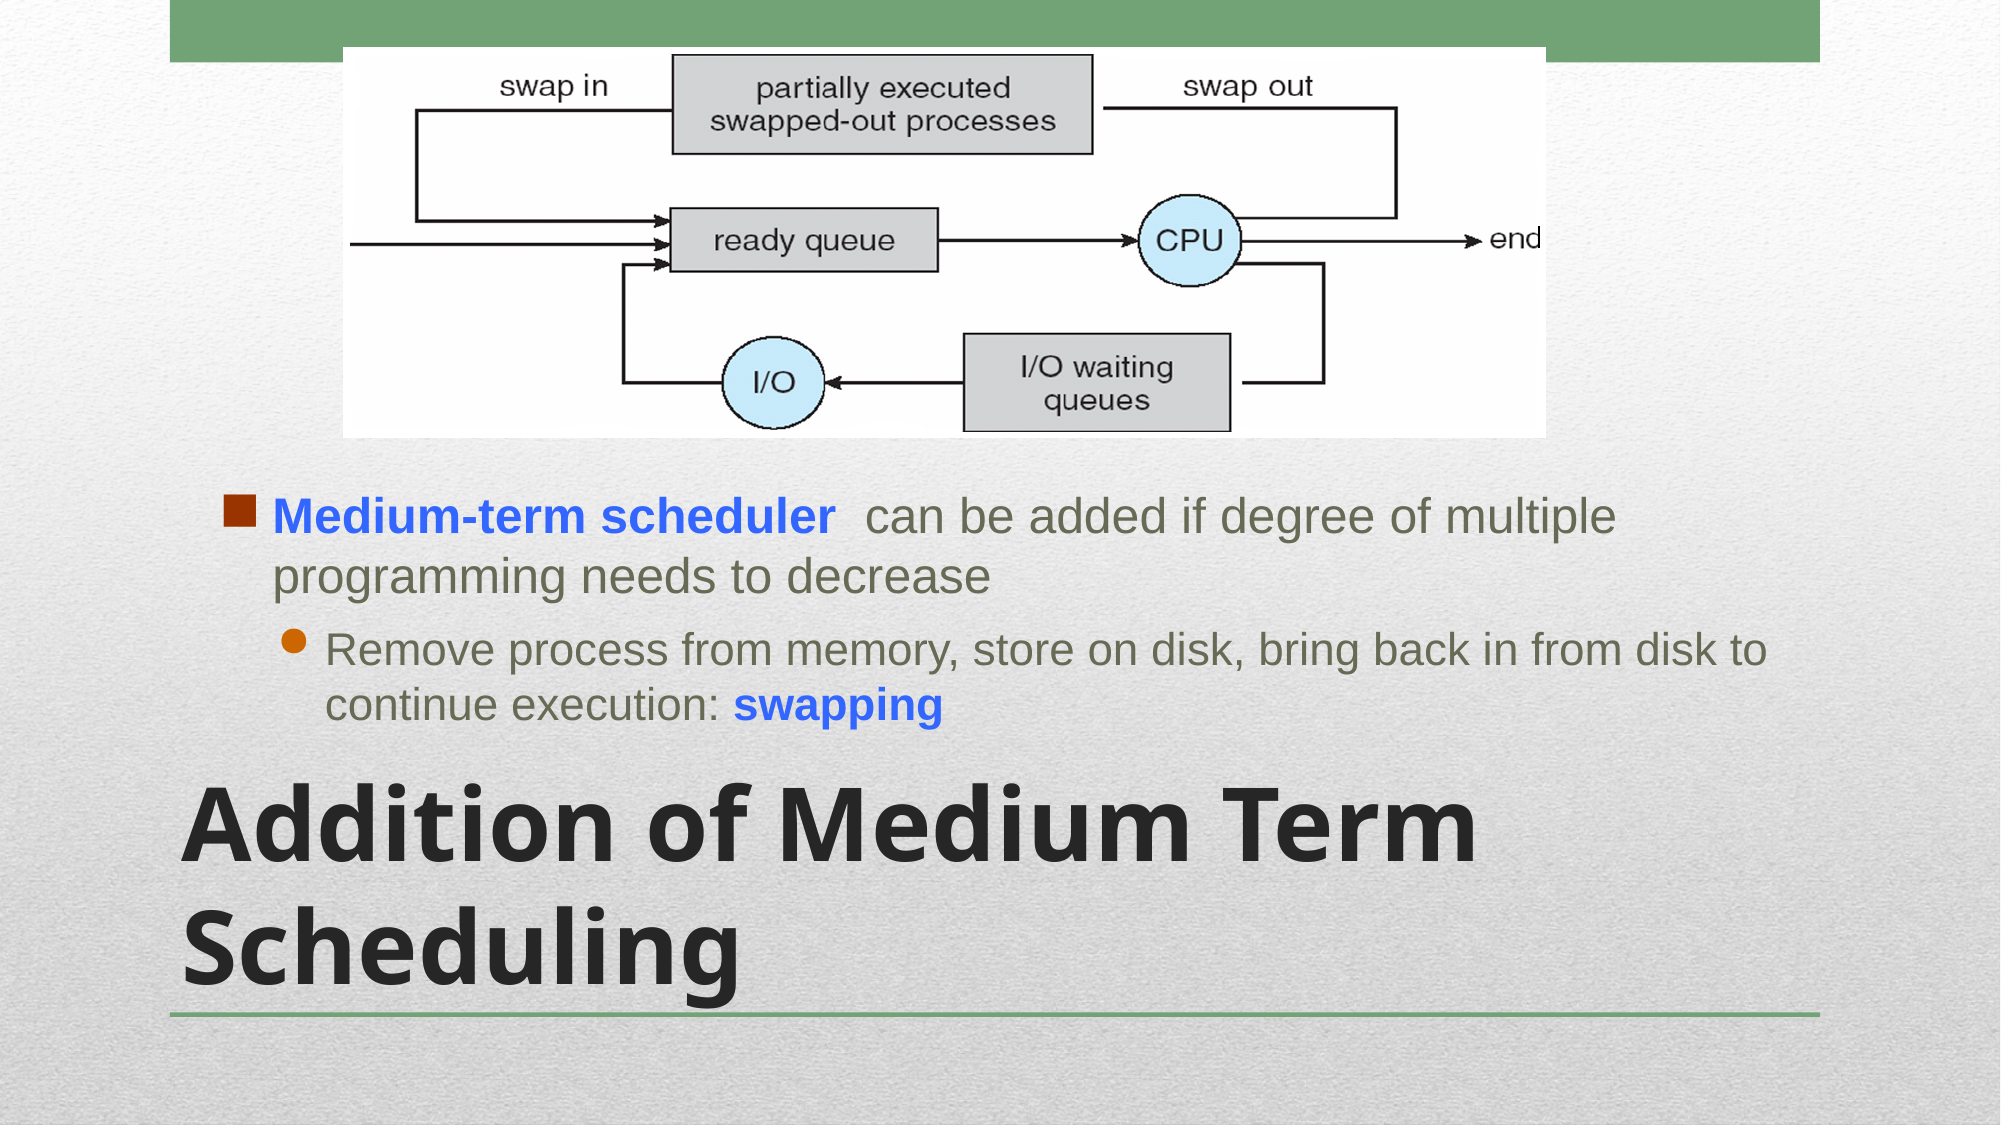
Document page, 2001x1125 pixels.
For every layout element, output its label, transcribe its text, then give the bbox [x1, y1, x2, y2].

list Medium-term scheduler can be added if degree of multiple programming needs to decrease Remove process from memory, store on disk, bring back in from disk to continue execution: swapping [212, 15, 1788, 964]
title Addition of Medium Term Scheduling [166, 750, 1650, 1013]
picture [342, 46, 1547, 439]
